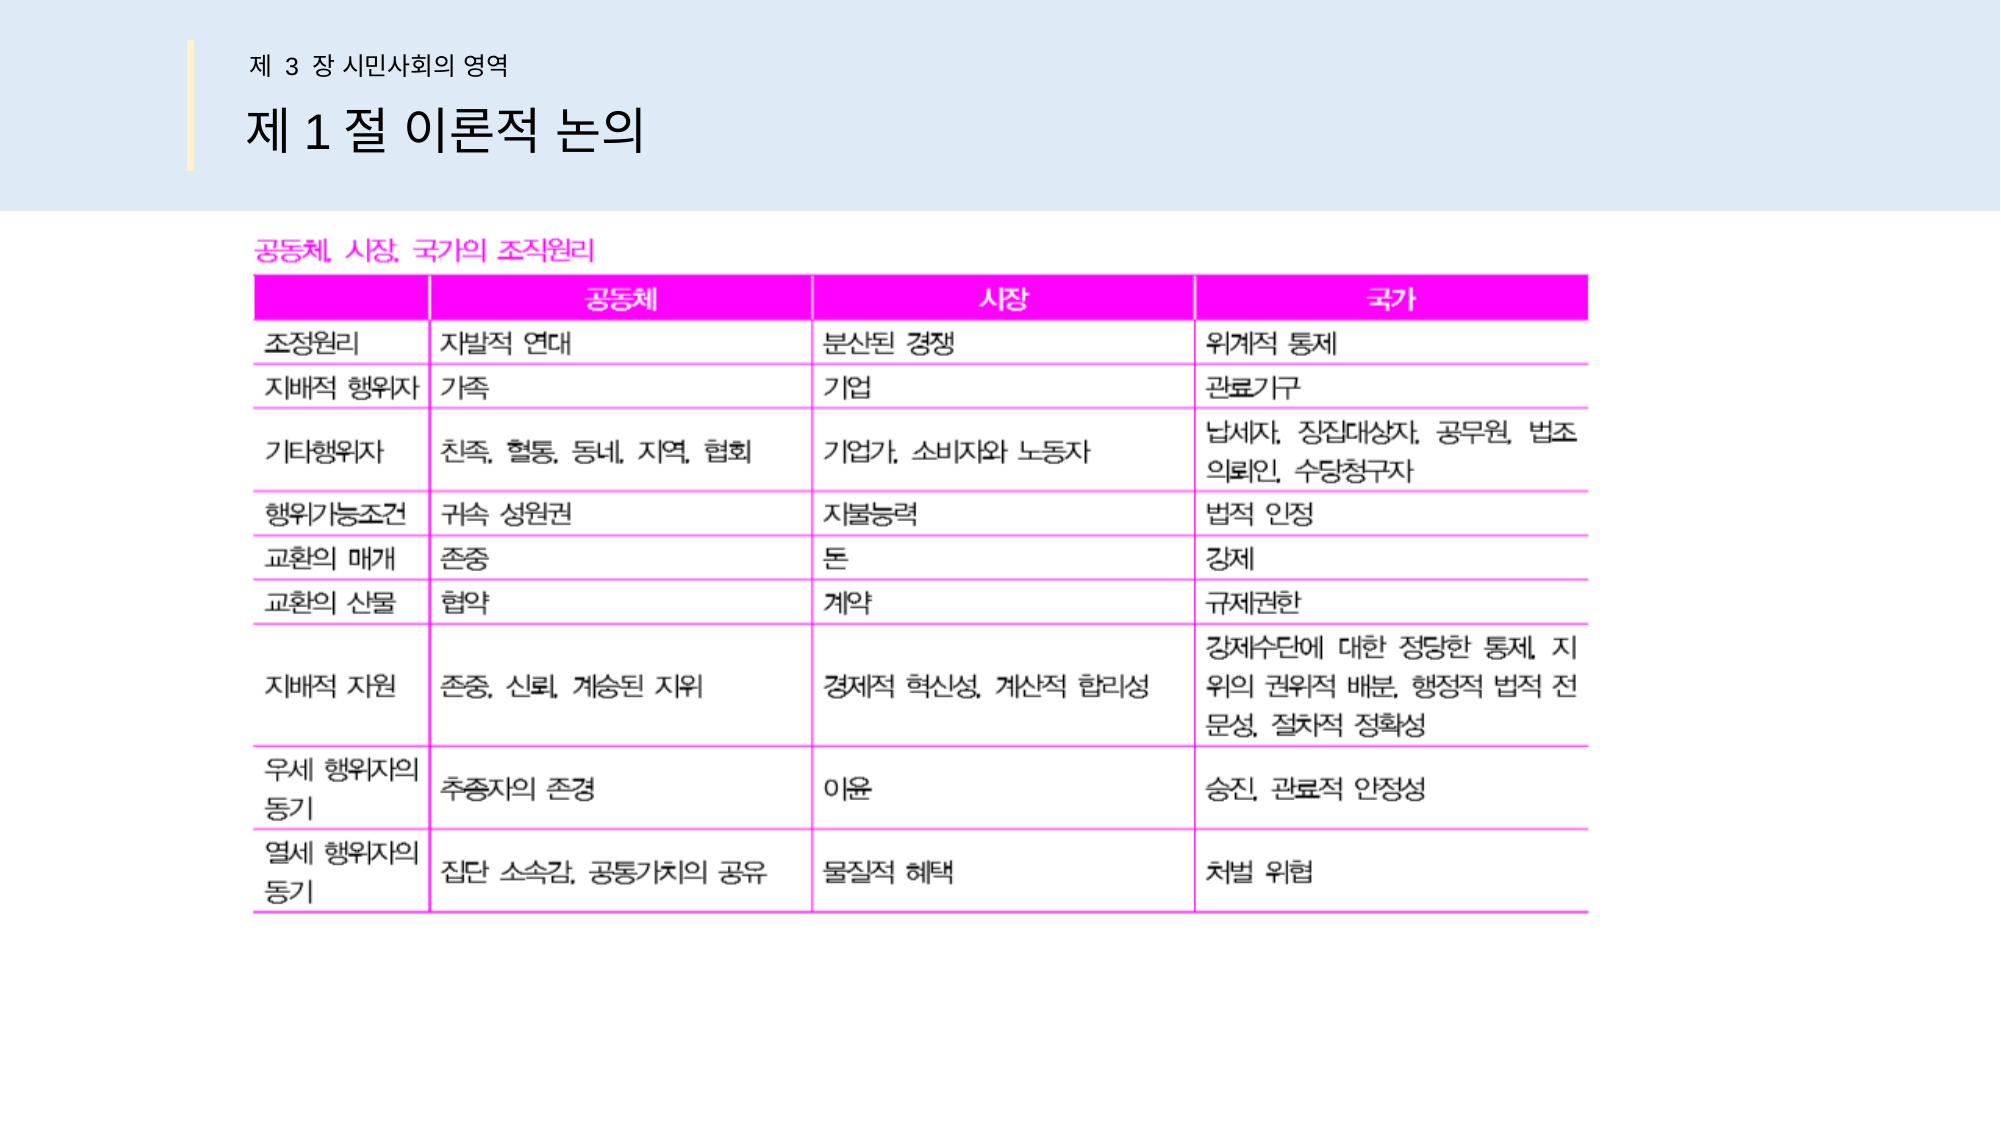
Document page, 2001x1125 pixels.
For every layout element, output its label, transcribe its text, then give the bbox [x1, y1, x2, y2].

text_box 제1절 이론적 논의 [230, 92, 663, 168]
picture [247, 235, 1593, 918]
text_box [0, 0, 2000, 212]
text_box 제 3 장 시민사회의 영역 [234, 42, 526, 88]
text_box [186, 39, 196, 172]
